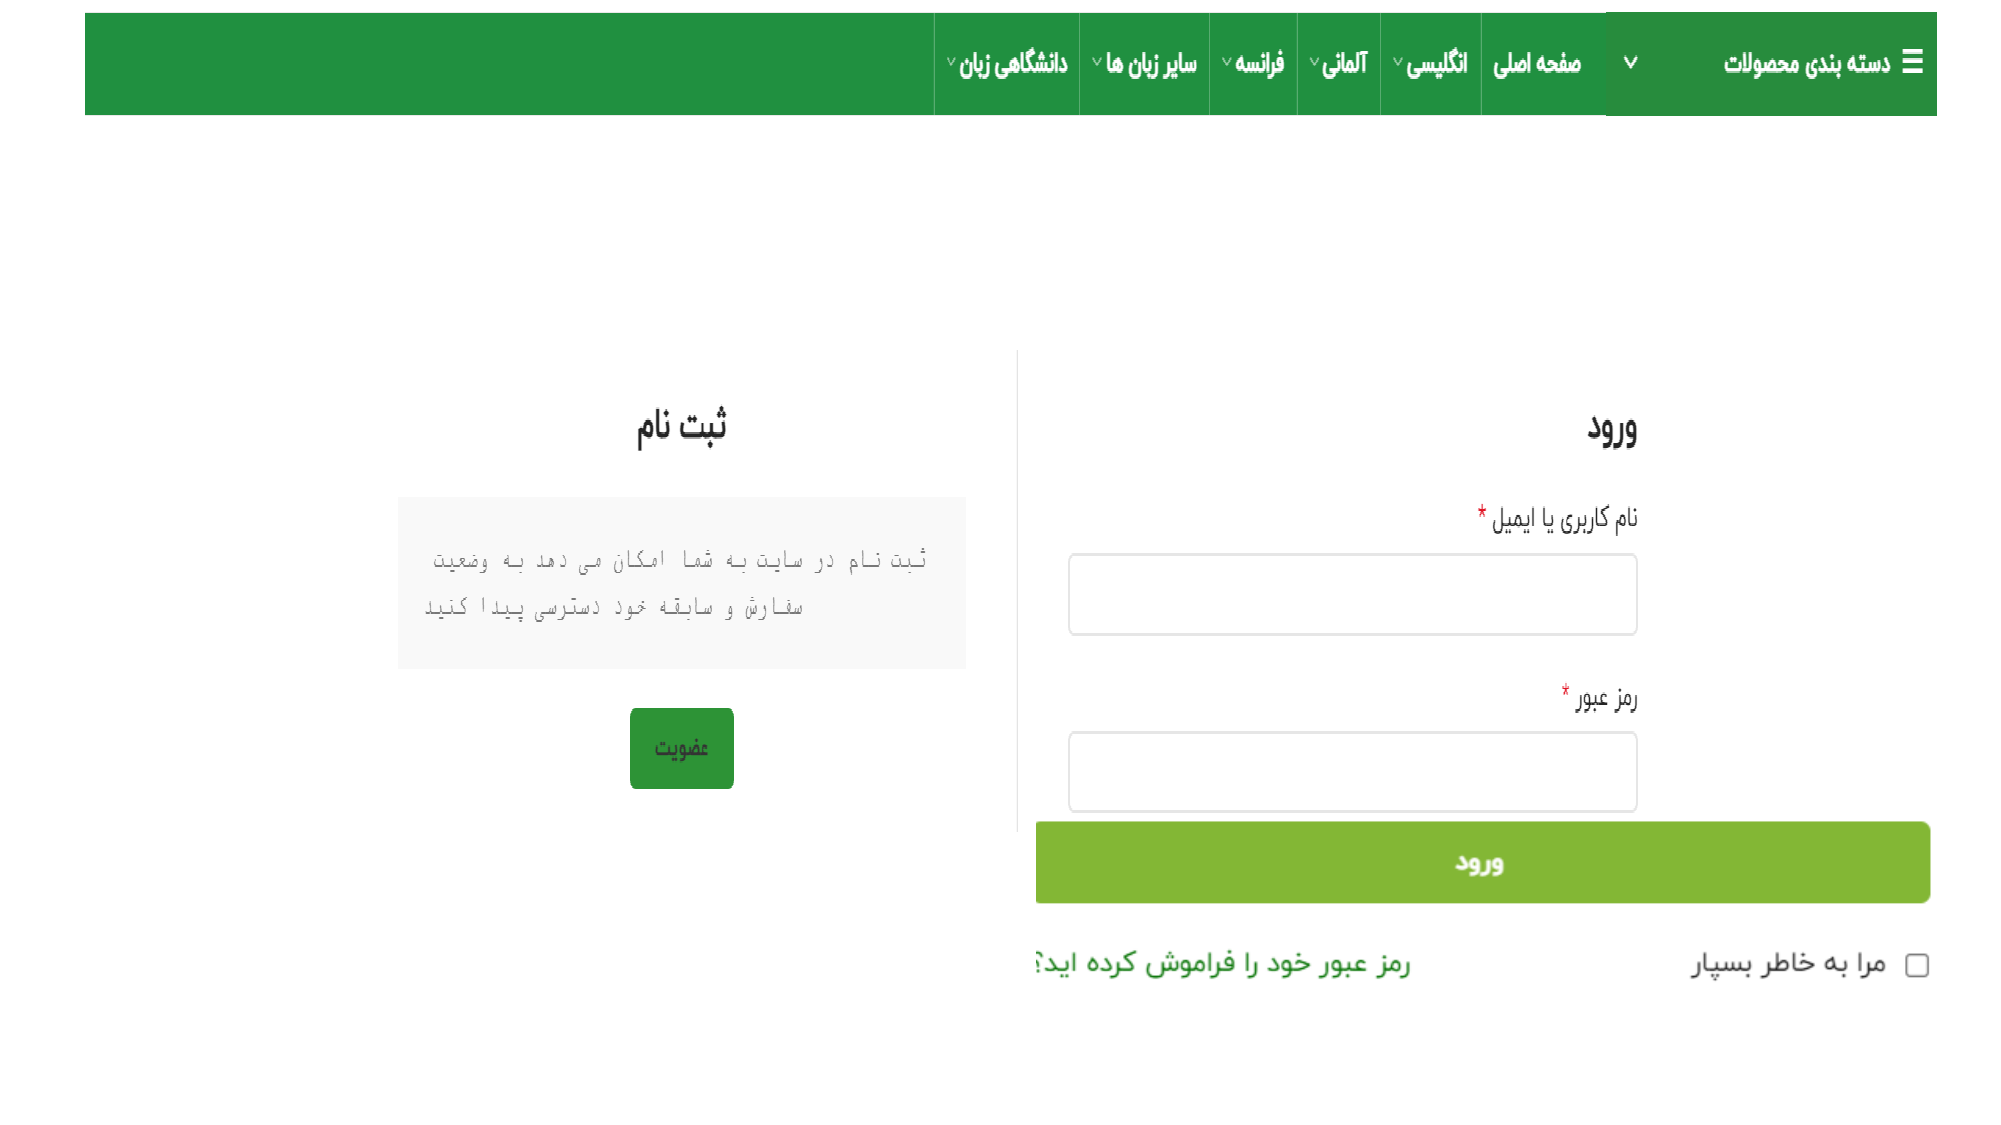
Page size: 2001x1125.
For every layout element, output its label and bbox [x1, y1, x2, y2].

picture [85, 12, 1937, 1020]
